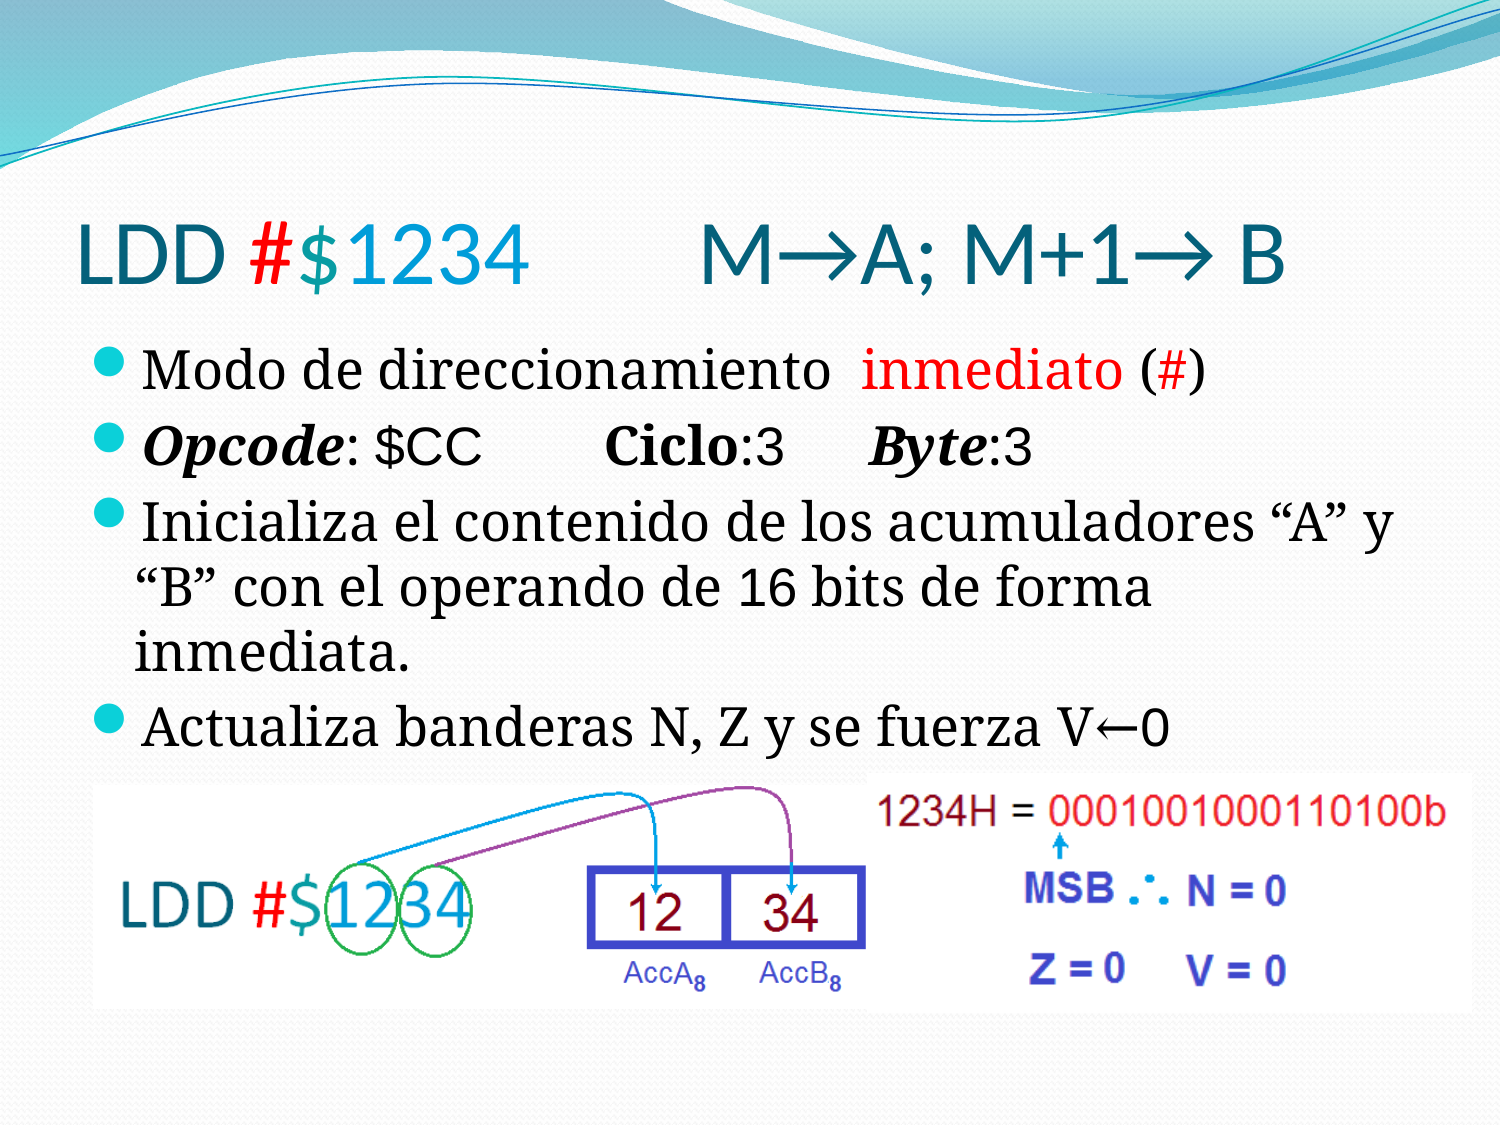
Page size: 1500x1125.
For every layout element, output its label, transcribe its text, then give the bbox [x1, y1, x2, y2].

title LDD #$1234 M→A; M+1→ B [75, 93, 1425, 303]
list Modo de direccionamiento inmediato (#) Opcode: $CC Ciclo:3 Byte:3 Inicializa el contenido de los acumuladores “A” y “B” con el operando de 16 bits de forma inmediata. Actualiza banderas N, Z y se fuerza V←0 [75, 328, 1425, 739]
picture [93, 784, 862, 1009]
picture [866, 773, 1473, 1013]
